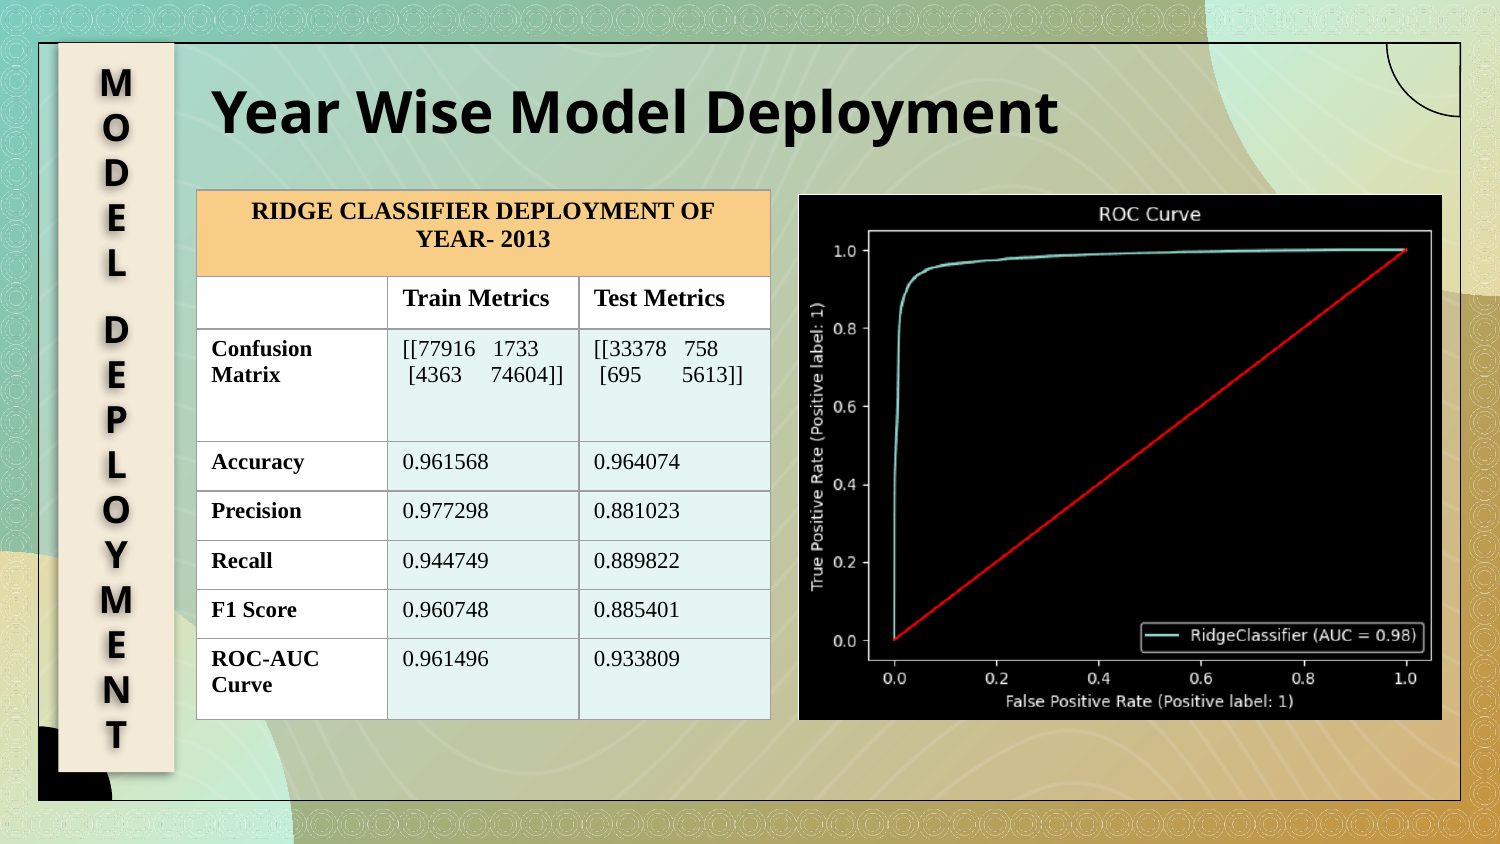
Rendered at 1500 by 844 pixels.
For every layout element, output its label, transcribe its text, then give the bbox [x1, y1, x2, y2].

title Year Wise Model Deployment [196, 58, 1463, 151]
table_cell Train Metrics [388, 277, 578, 328]
table_cell Precision [197, 492, 387, 540]
table_cell 0.885401 [580, 590, 770, 638]
table_cell 0.889822 [580, 541, 770, 589]
table_cell 0.960748 [388, 590, 578, 638]
table_cell 0.933809 [580, 639, 770, 719]
table_cell 0.944749 [388, 541, 578, 589]
picture [0, 4, 1500, 839]
table_cell 0.961496 [388, 639, 578, 719]
table_cell Test Metrics [580, 277, 770, 328]
table_cell 0.881023 [580, 492, 770, 540]
table_cell 0.964074 [580, 442, 770, 490]
table_cell 0.961568 [388, 442, 578, 490]
table_cell Confusion Matrix [197, 330, 387, 441]
table_cell ROC-AUC Curve [197, 639, 387, 719]
table_cell [197, 277, 387, 328]
table_header RIDGE CLASSIFIER DEPLOYMENT OF YEAR- 2013 [197, 191, 770, 276]
table_cell F1 Score [197, 590, 387, 638]
text_box [58, 42, 175, 194]
table_cell 0.977298 [388, 492, 578, 540]
table_cell Accuracy [197, 442, 387, 490]
table_cell Recall [197, 541, 387, 589]
text_box [58, 627, 175, 773]
table_cell [[77916 1733 [4363 74604]] [388, 330, 578, 441]
text_box M O D E L D E P L O Y M E N T [58, 196, 175, 619]
table_cell [[33378 758 [695 5613]] [580, 330, 770, 441]
